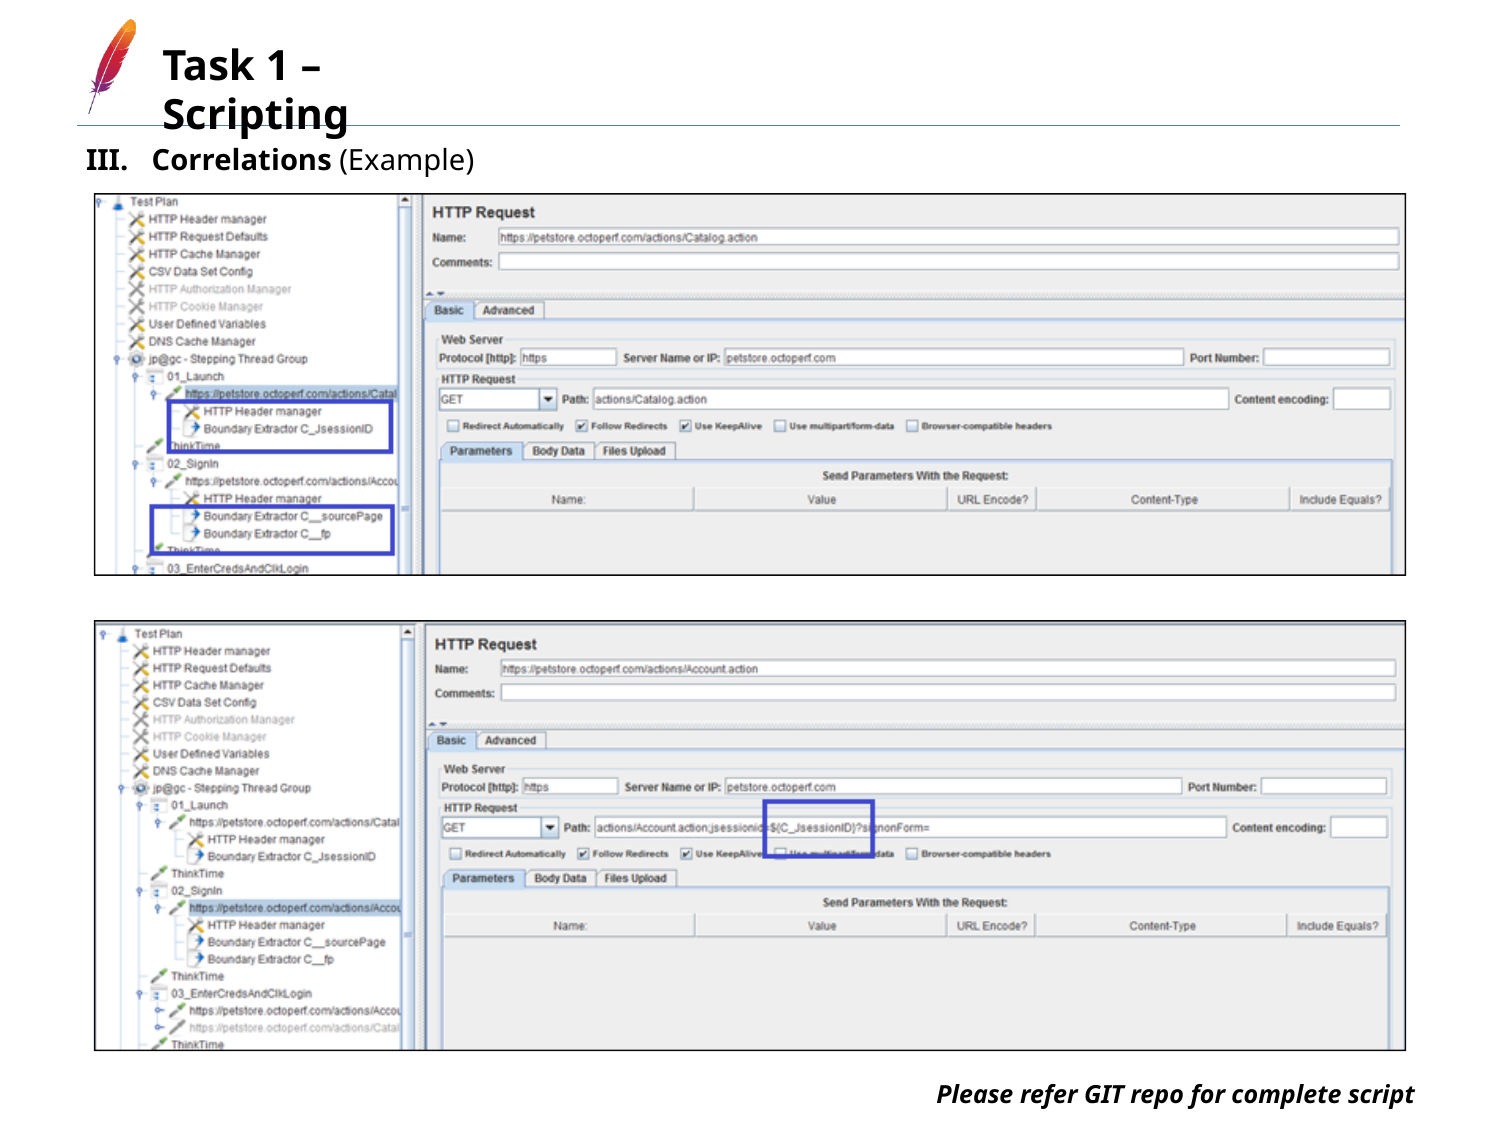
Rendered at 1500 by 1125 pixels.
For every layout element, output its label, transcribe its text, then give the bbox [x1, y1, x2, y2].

text_box Correlations (Example) [41, 133, 727, 184]
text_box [64, 18, 491, 114]
text_box Please refer GIT repo for complete script [891, 1071, 1471, 1117]
picture [94, 194, 1405, 575]
picture [94, 621, 1405, 1050]
